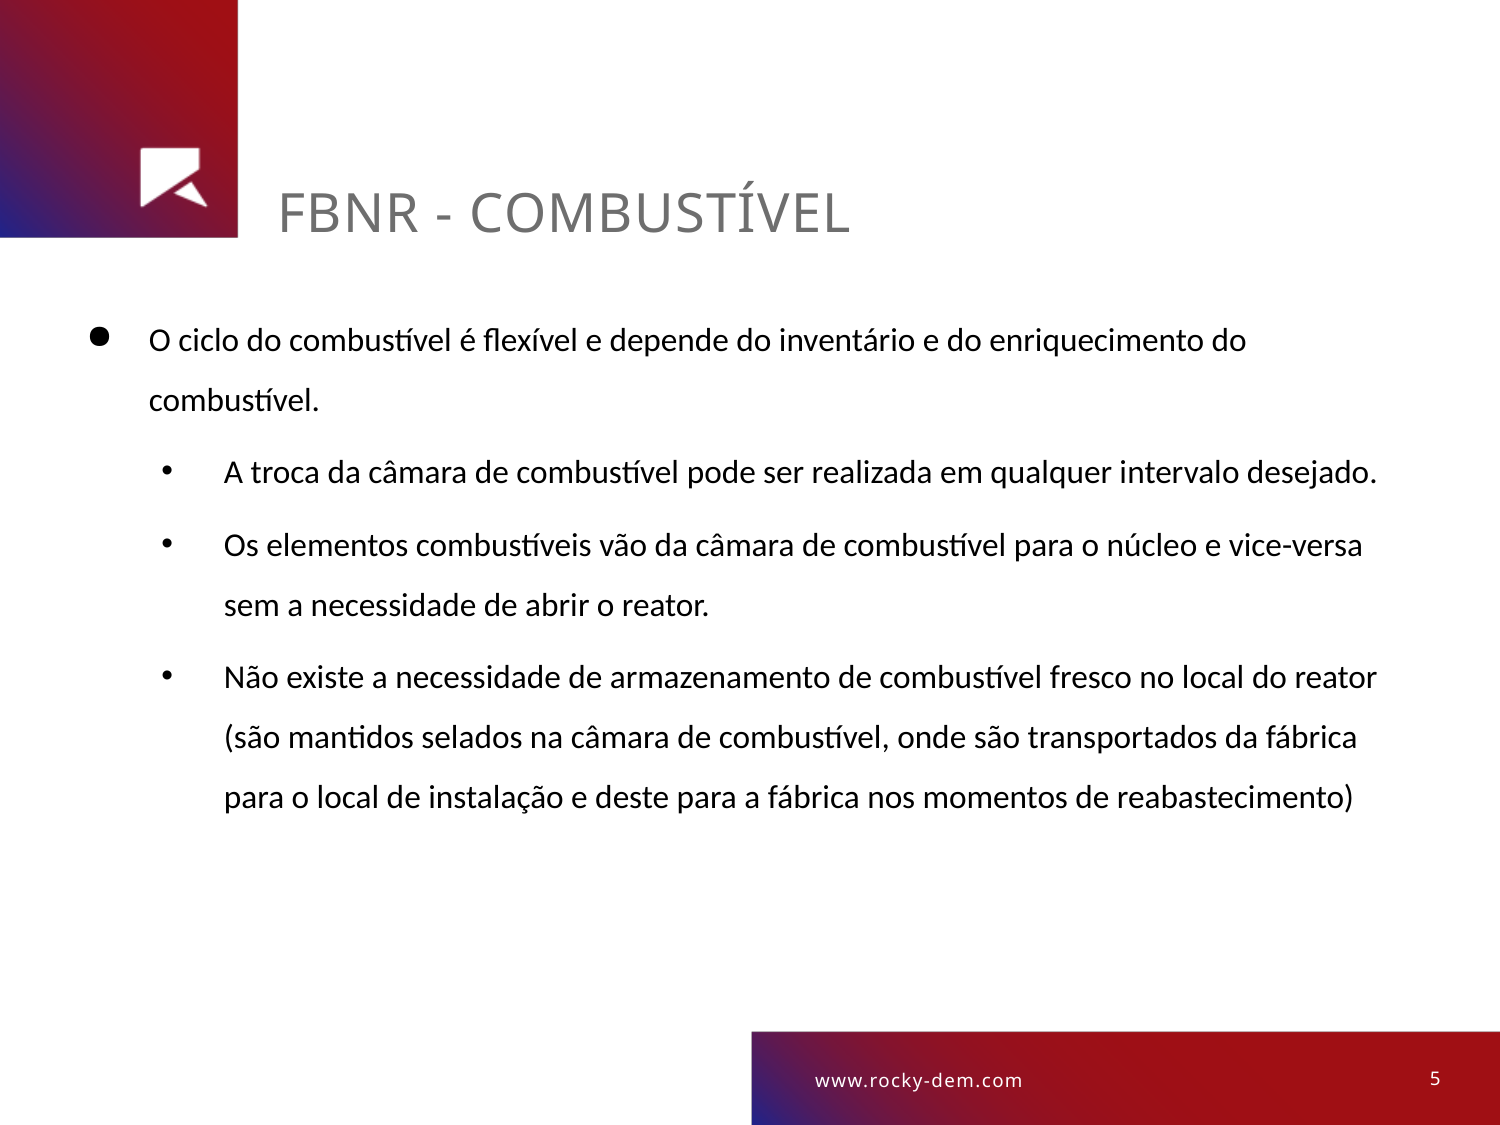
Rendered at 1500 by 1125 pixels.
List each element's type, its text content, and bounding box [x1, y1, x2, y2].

title FBNR - Combustível [277, 178, 1282, 226]
list O ciclo do combustível é flexível e depende do inventário e do enriquecimento do combustível. A troca da câmara de combustível pode ser realizada em qualquer intervalo desejado. Os elementos combustíveis vão da câmara de combustível para o núcleo e vice-versa sem a necessidade de abrir o reator. Não existe a necessidade de armazenamento de combustível fresco no local do reator (são mantidos selados na câmara de combustível, onde são transportados da fábrica para o local de instalação e deste para a fábrica nos momentos de reabastecimento) [59, 290, 1400, 1005]
